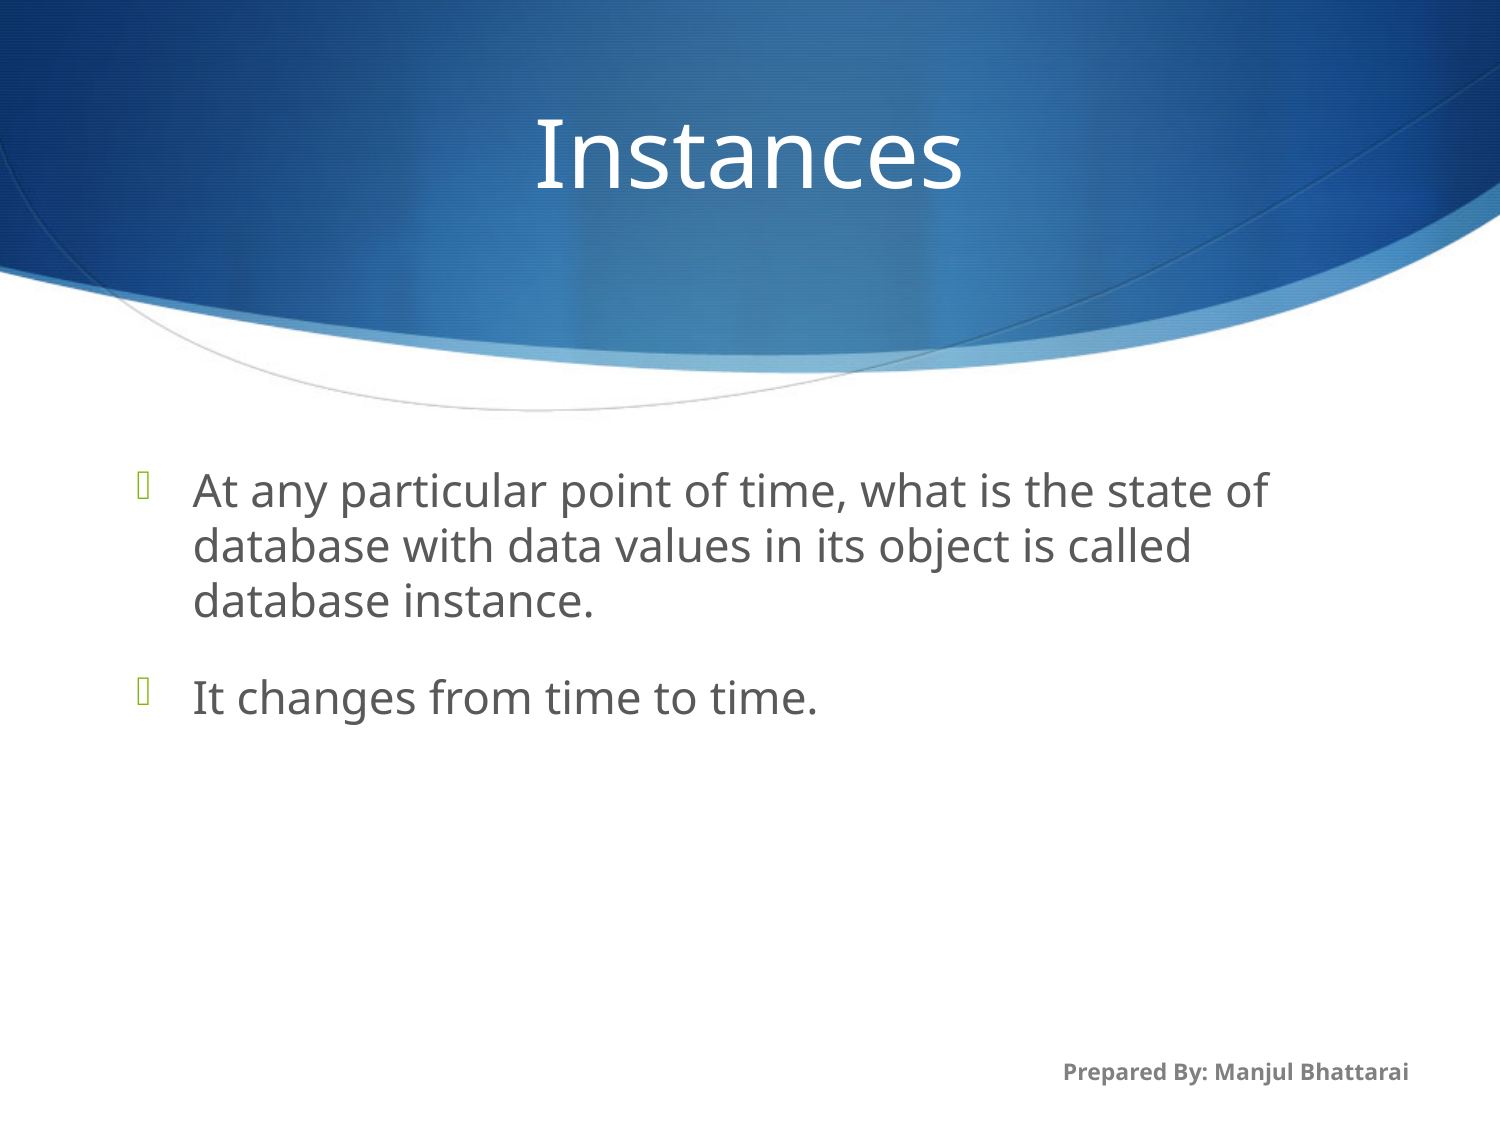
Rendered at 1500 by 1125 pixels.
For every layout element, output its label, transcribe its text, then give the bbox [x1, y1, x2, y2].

title Instances [75, 56, 1425, 245]
picture [0, 0, 1500, 1125]
list At any particular point of time, what is the state of database with data values in its object is called database instance. It changes from time to time. [121, 454, 1379, 991]
footer Prepared By: Manjul Bhattarai [949, 1042, 1425, 1103]
